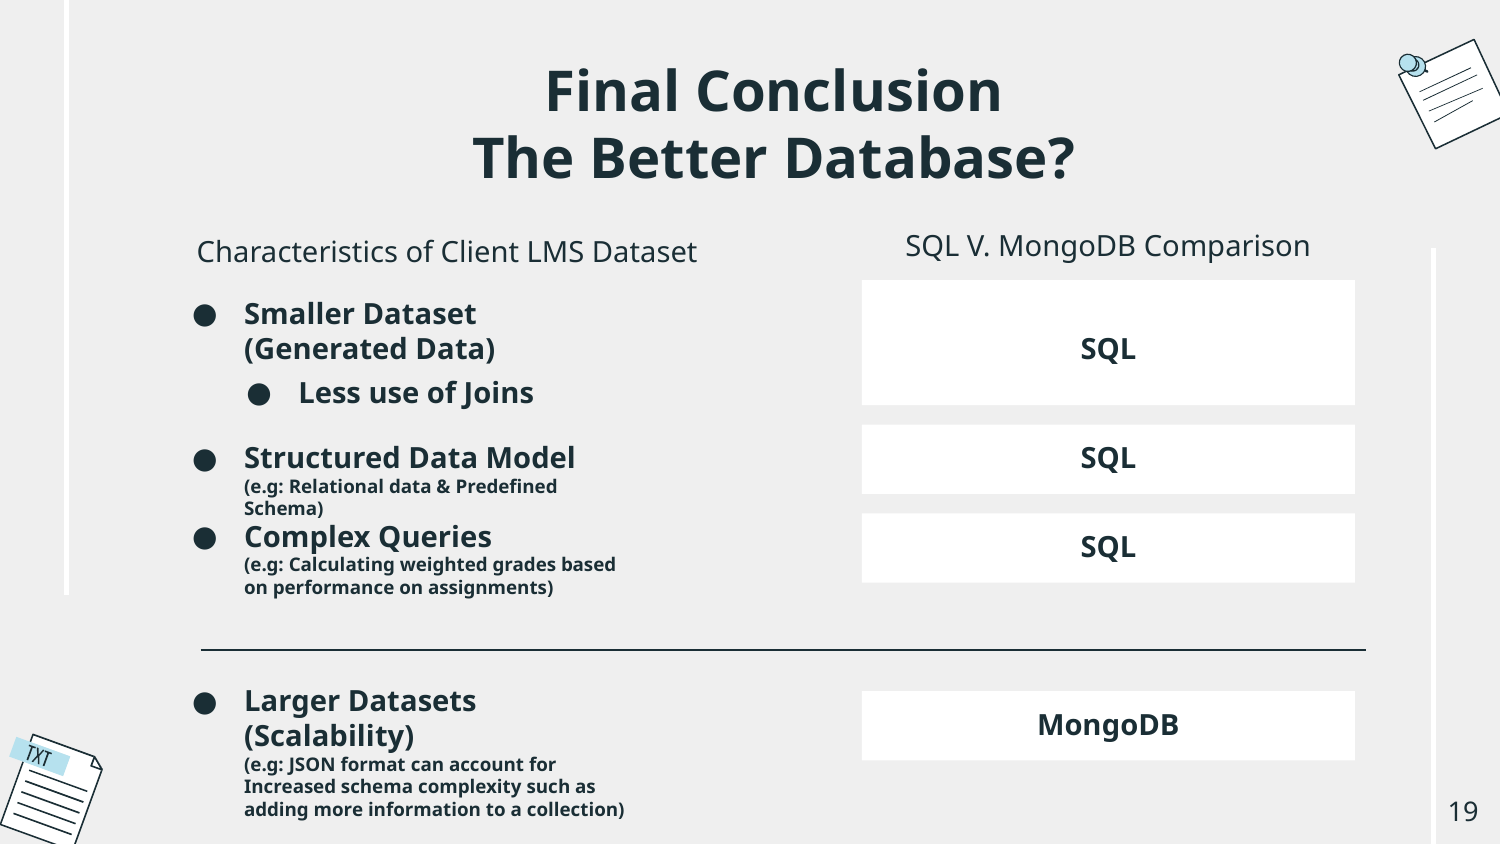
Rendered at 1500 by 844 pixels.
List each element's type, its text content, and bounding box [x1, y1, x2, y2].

title Final Conclusion The Better Database? [141, 39, 1406, 134]
text_box Smaller Dataset (Generated Data) [154, 280, 647, 380]
text_box SQL [861, 280, 1355, 406]
text_box Larger Datasets (Scalability) (e.g: JSON format can account for Increased schema complexity such as adding more information to a collection) [154, 667, 647, 836]
text_box SQL [861, 424, 1355, 494]
slide_number ‹#› [1403, 779, 1494, 844]
text_box Less use of Joins [133, 358, 626, 424]
text_box Structured Data Model (e.g: Relational data & Predefined Schema) [154, 424, 647, 502]
text_box MongoDB [861, 691, 1355, 761]
text_box Characteristics of Client LMS Dataset [133, 218, 762, 288]
text_box SQL [861, 513, 1355, 583]
text_box Complex Queries (e.g: Calculating weighted grades based on performance on assignments) [154, 502, 647, 613]
text_box SQL V. MongoDB Comparison [821, 212, 1396, 294]
